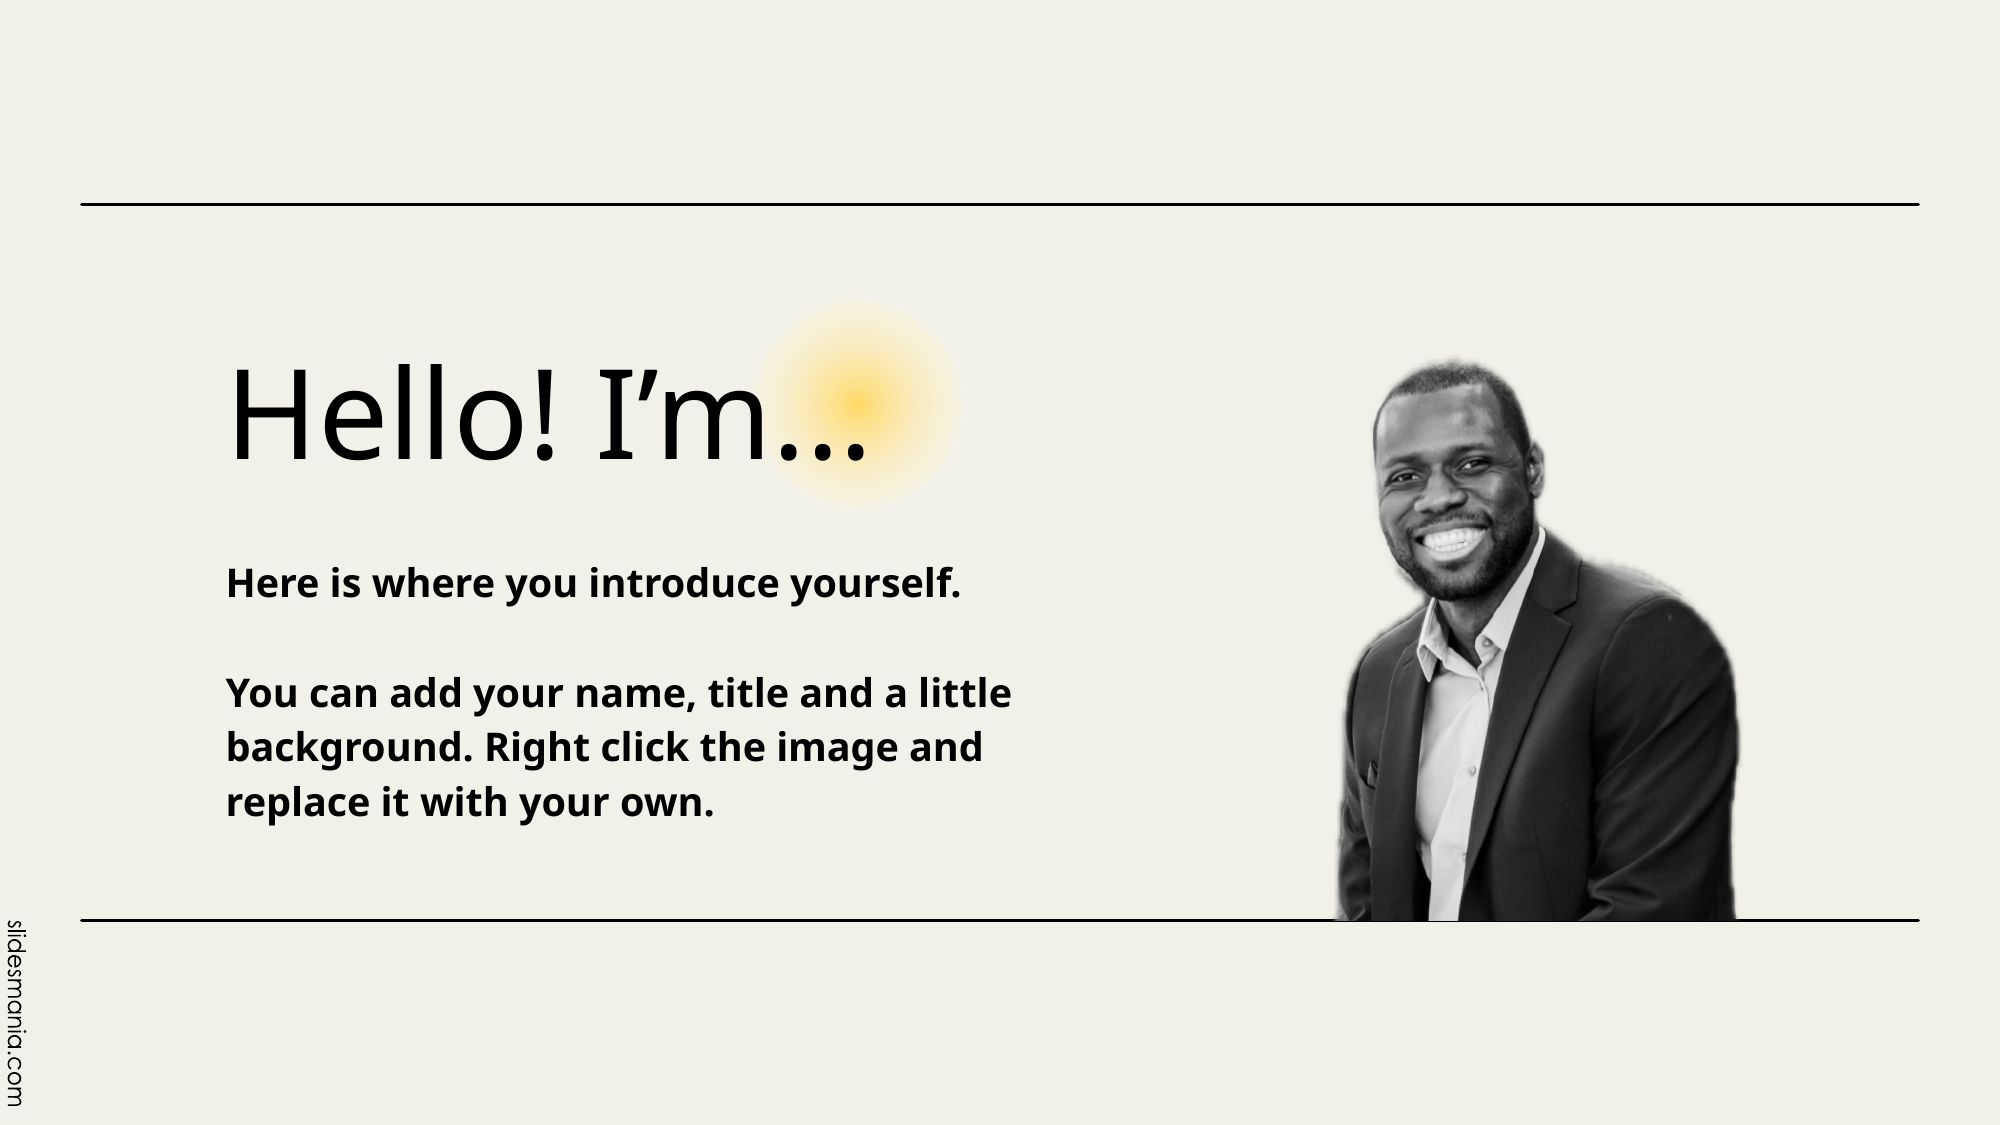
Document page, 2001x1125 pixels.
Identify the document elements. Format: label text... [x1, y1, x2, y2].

list Here is where you introduce yourself. You can add your name, title and a little background. Right click the image and replace it with your own. [205, 531, 1079, 898]
picture [1182, 267, 1795, 921]
title Hello! I’m... [205, 300, 1079, 519]
